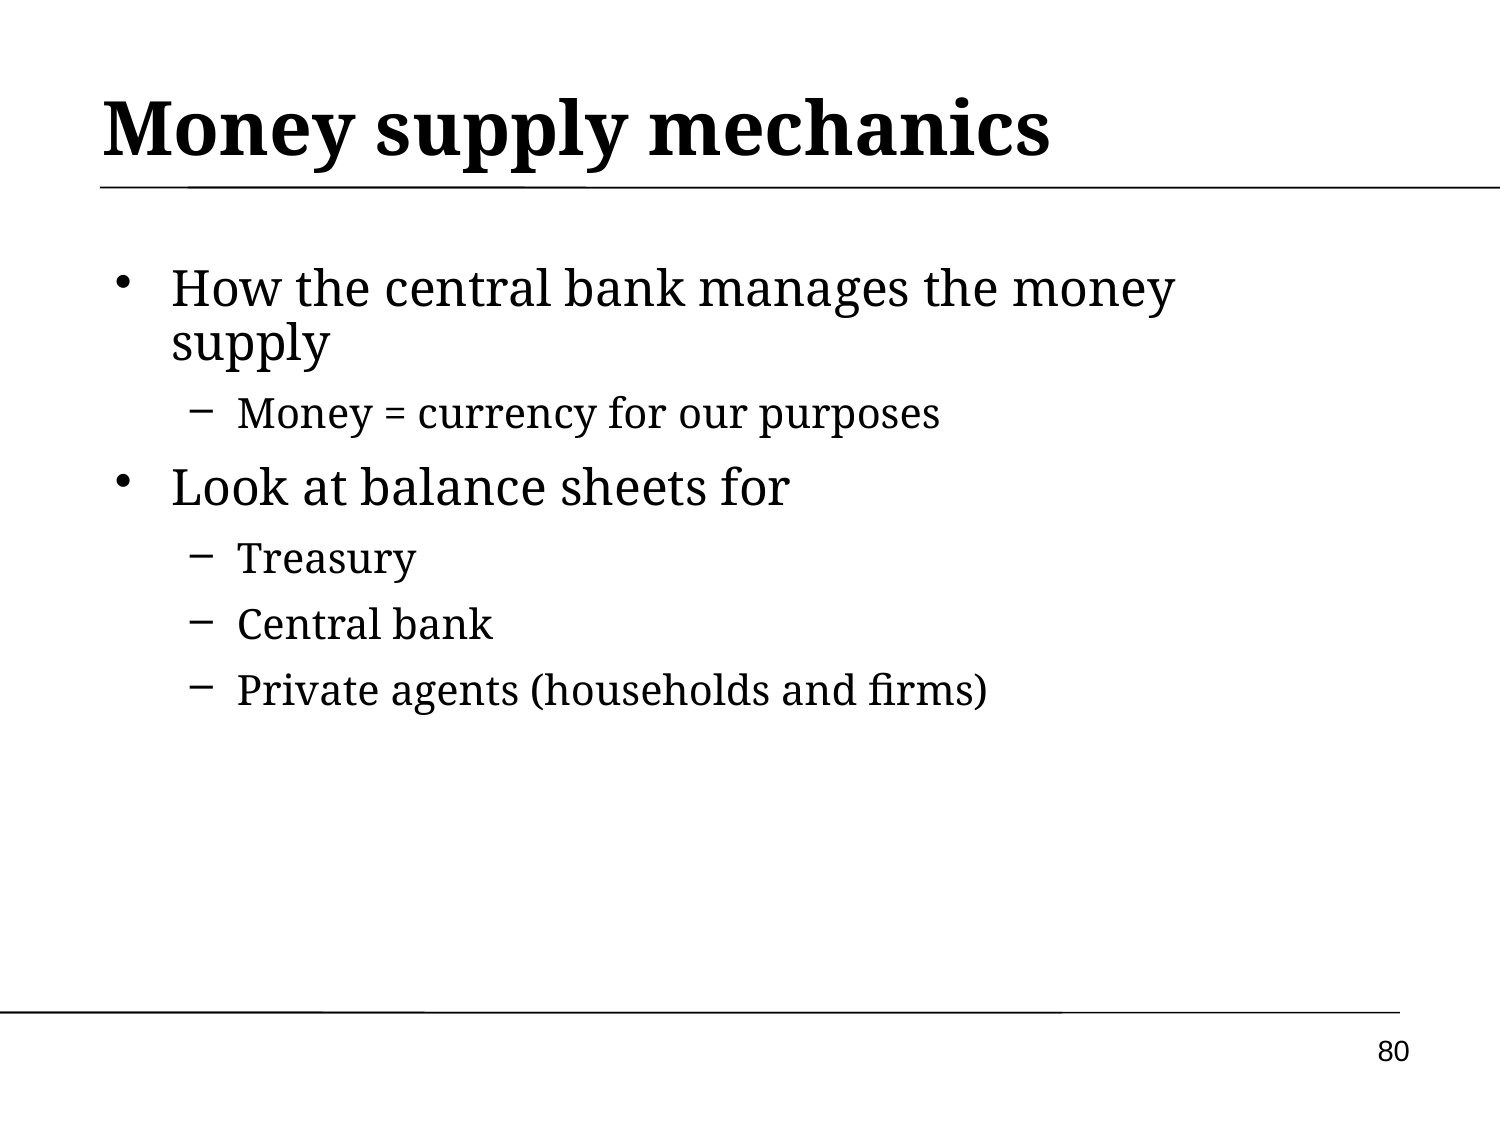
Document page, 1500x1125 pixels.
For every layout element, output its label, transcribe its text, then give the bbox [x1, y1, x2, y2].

title Money supply mechanics [87, 62, 1388, 188]
list How the central bank manages the money supply Money = currency for our purposes Look at balance sheets for Treasury Central bank Private agents (households and firms) [99, 255, 1313, 751]
slide_number 80 [1074, 1024, 1426, 1103]
